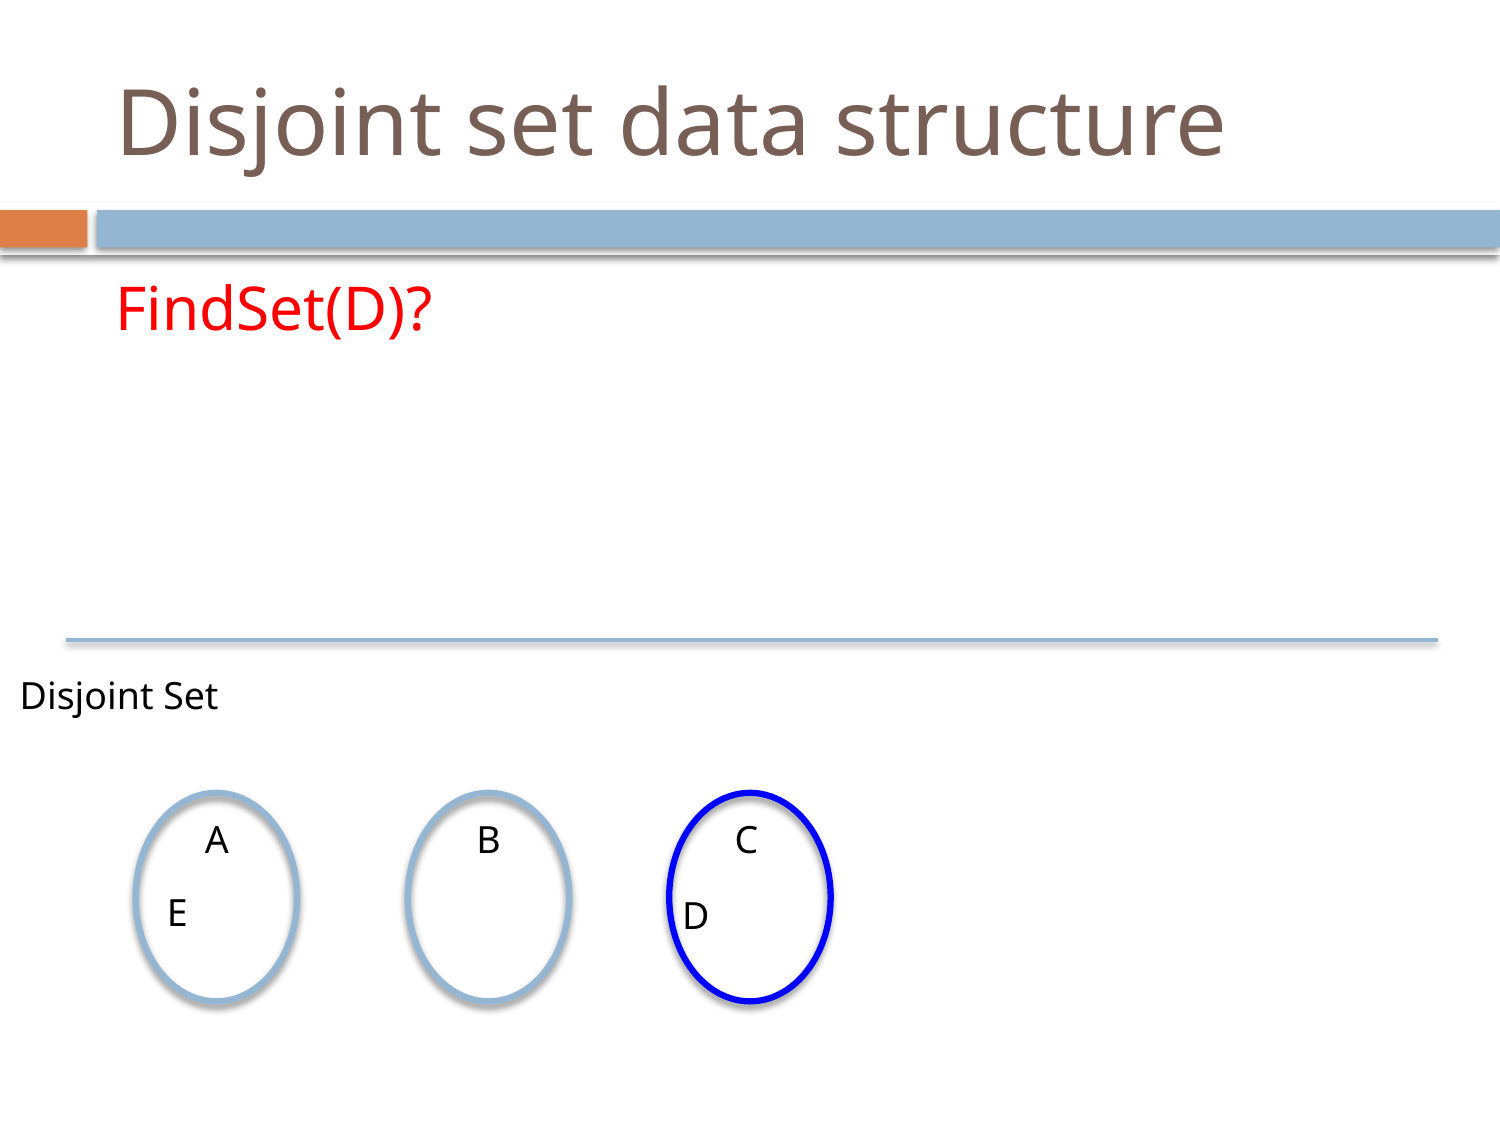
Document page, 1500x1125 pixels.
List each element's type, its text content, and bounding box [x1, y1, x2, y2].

text_box B [461, 808, 516, 868]
title Disjoint set data structure [100, 37, 1438, 200]
text_box [134, 791, 298, 1003]
text_box [669, 791, 832, 1003]
text_box E [152, 881, 203, 942]
text_box [406, 791, 571, 1003]
list FindSet(D)? [100, 262, 1438, 442]
text_box C [719, 808, 774, 868]
text_box Disjoint Set [4, 664, 234, 725]
text_box D [667, 884, 725, 944]
